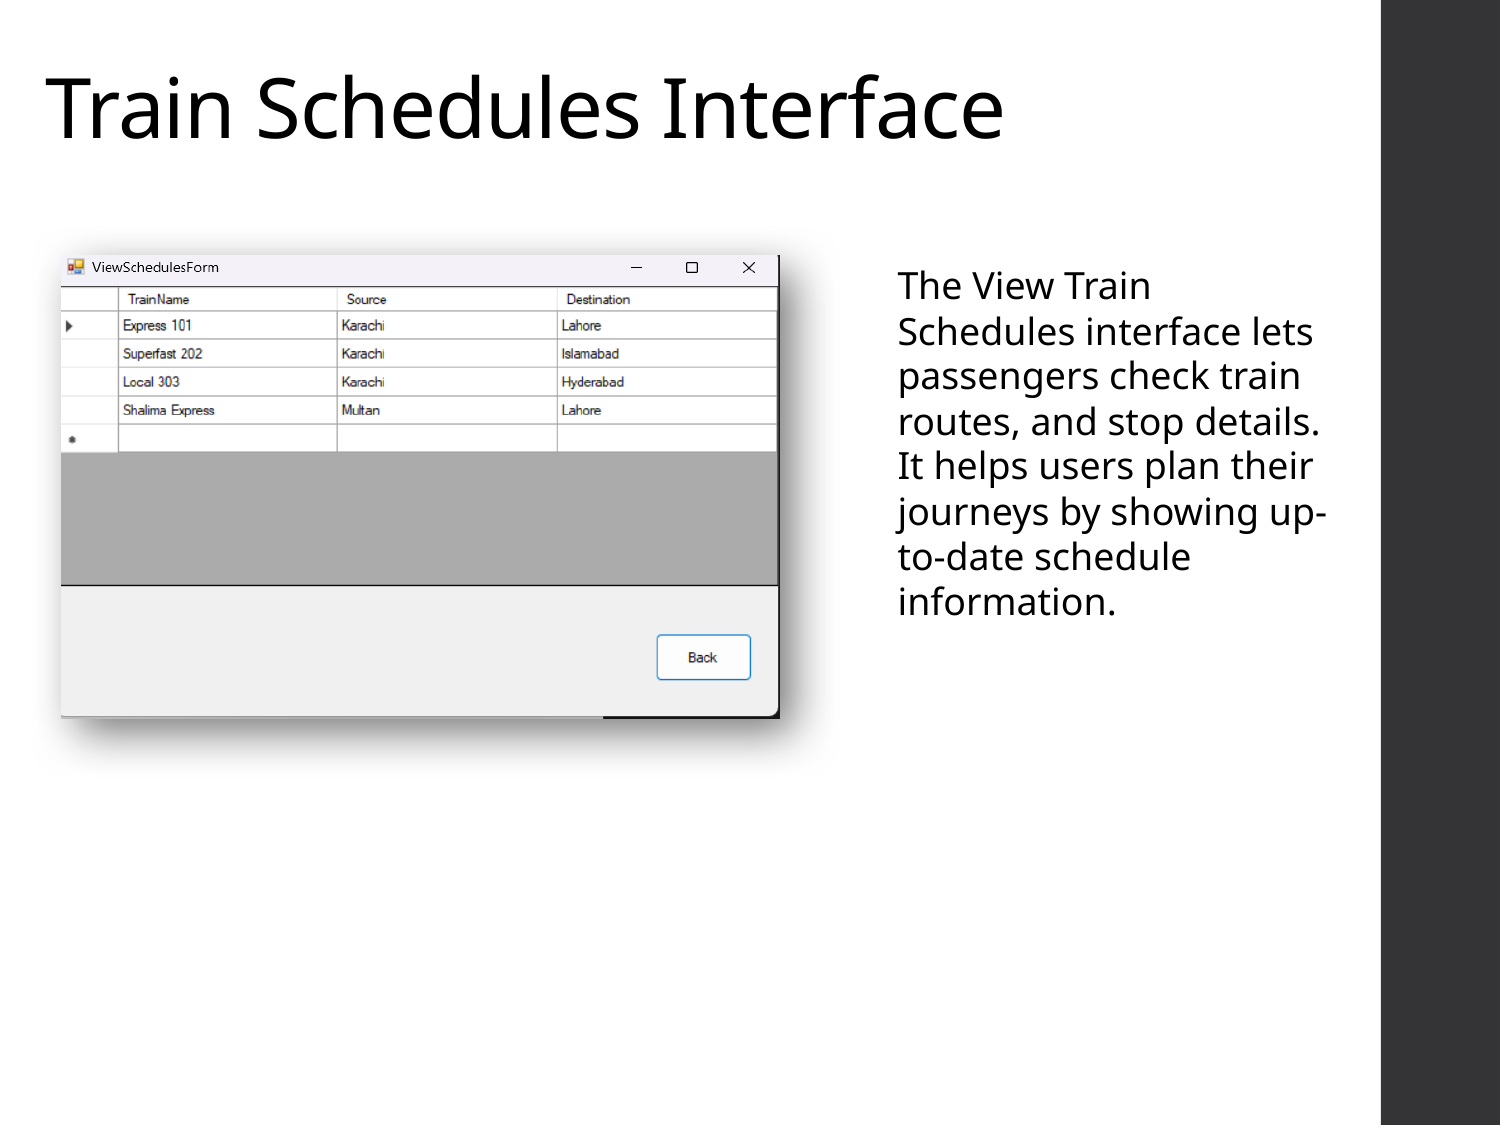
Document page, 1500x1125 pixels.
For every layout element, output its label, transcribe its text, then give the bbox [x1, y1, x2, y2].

text_box The View Train Schedules interface lets passengers check train routes, and stop details. It helps users plan their journeys by showing up-to-date schedule information. [882, 255, 1355, 630]
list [61, 254, 780, 719]
title Train Schedules Interface [30, 50, 1224, 164]
